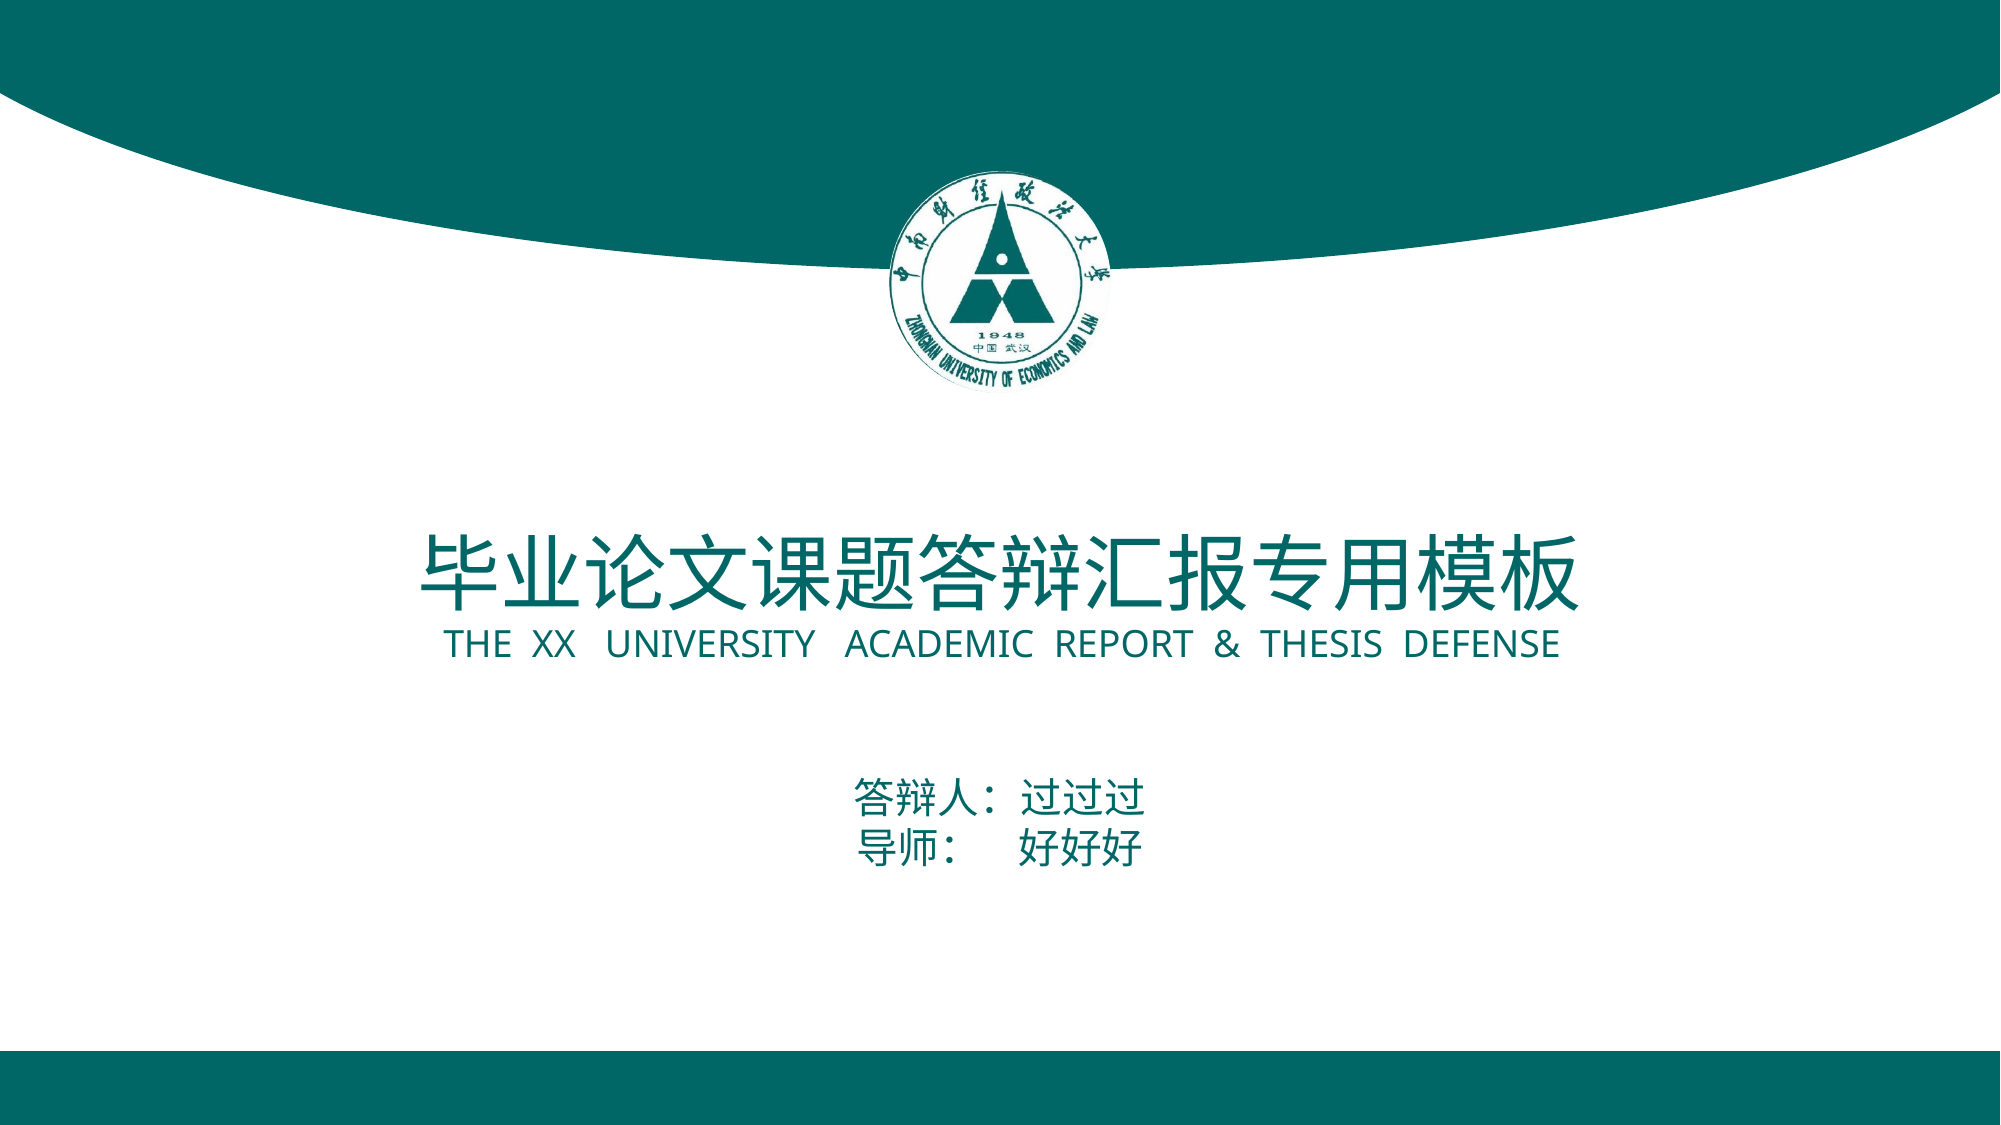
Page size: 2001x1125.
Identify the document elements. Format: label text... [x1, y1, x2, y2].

text_box [0, 0, 2000, 271]
text_box THE XX UNIVERSITY ACADEMIC REPORT & THESIS DEFENSE [428, 612, 1577, 673]
picture [889, 171, 1111, 393]
text_box 毕业论文课题答辩汇报专用模板 [402, 513, 1598, 629]
text_box [0, 1050, 2000, 1125]
text_box 导师： 好好好 [841, 814, 1159, 880]
text_box 答辩人：过过过 [838, 764, 1161, 830]
